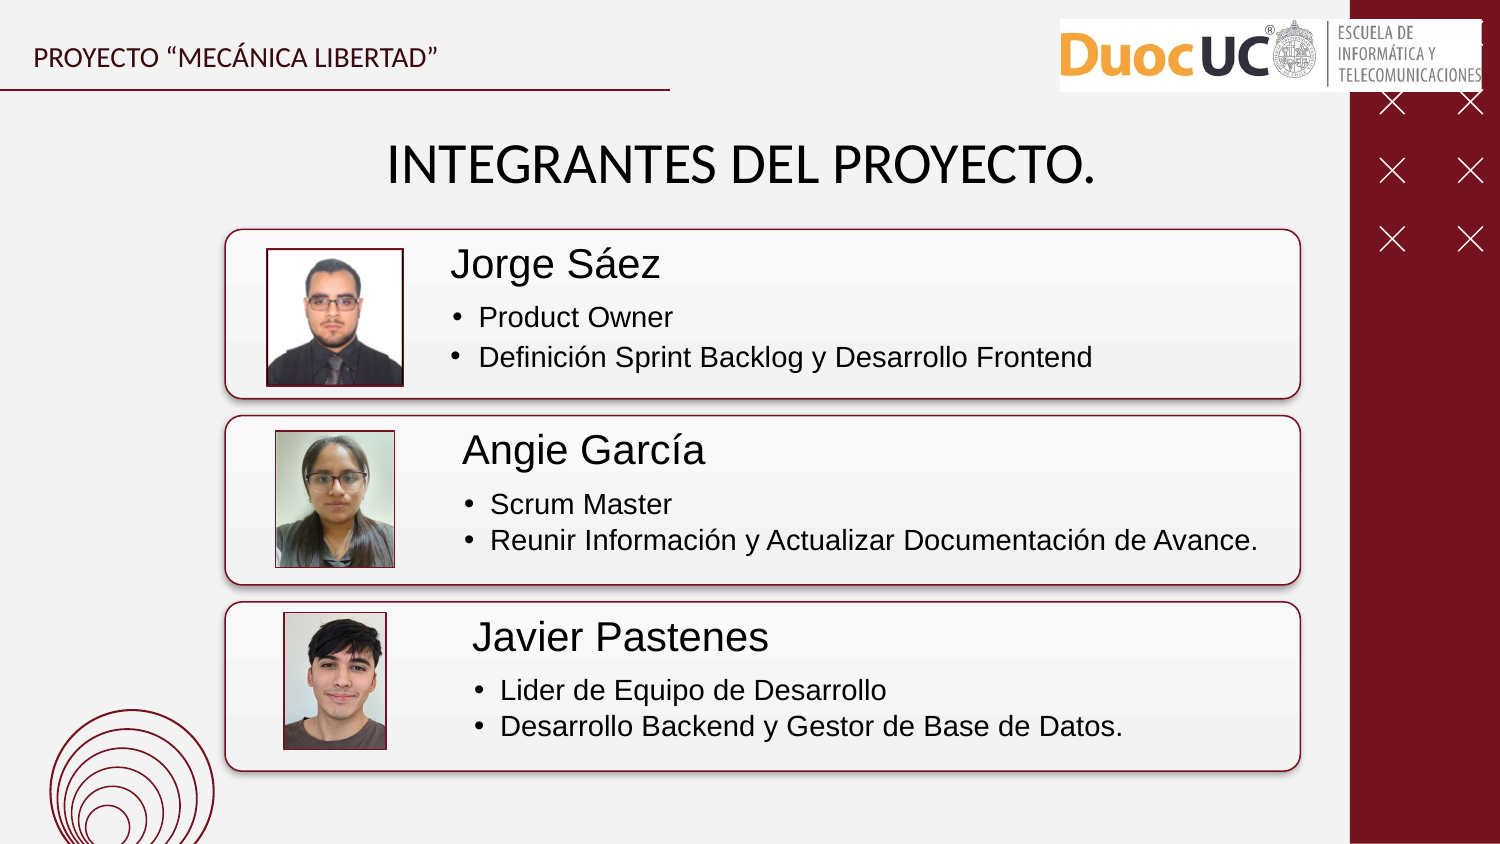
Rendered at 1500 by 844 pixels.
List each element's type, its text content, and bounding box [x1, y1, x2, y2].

text_box INTEGRANTES DEL PROYECTO. [353, 117, 1132, 203]
picture [276, 431, 394, 568]
picture [284, 613, 386, 749]
text_box PROYECTO “MECÁNICA LIBERTAD” [18, 30, 624, 81]
picture [267, 249, 404, 386]
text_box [224, 229, 1301, 772]
picture [1059, 19, 1482, 92]
